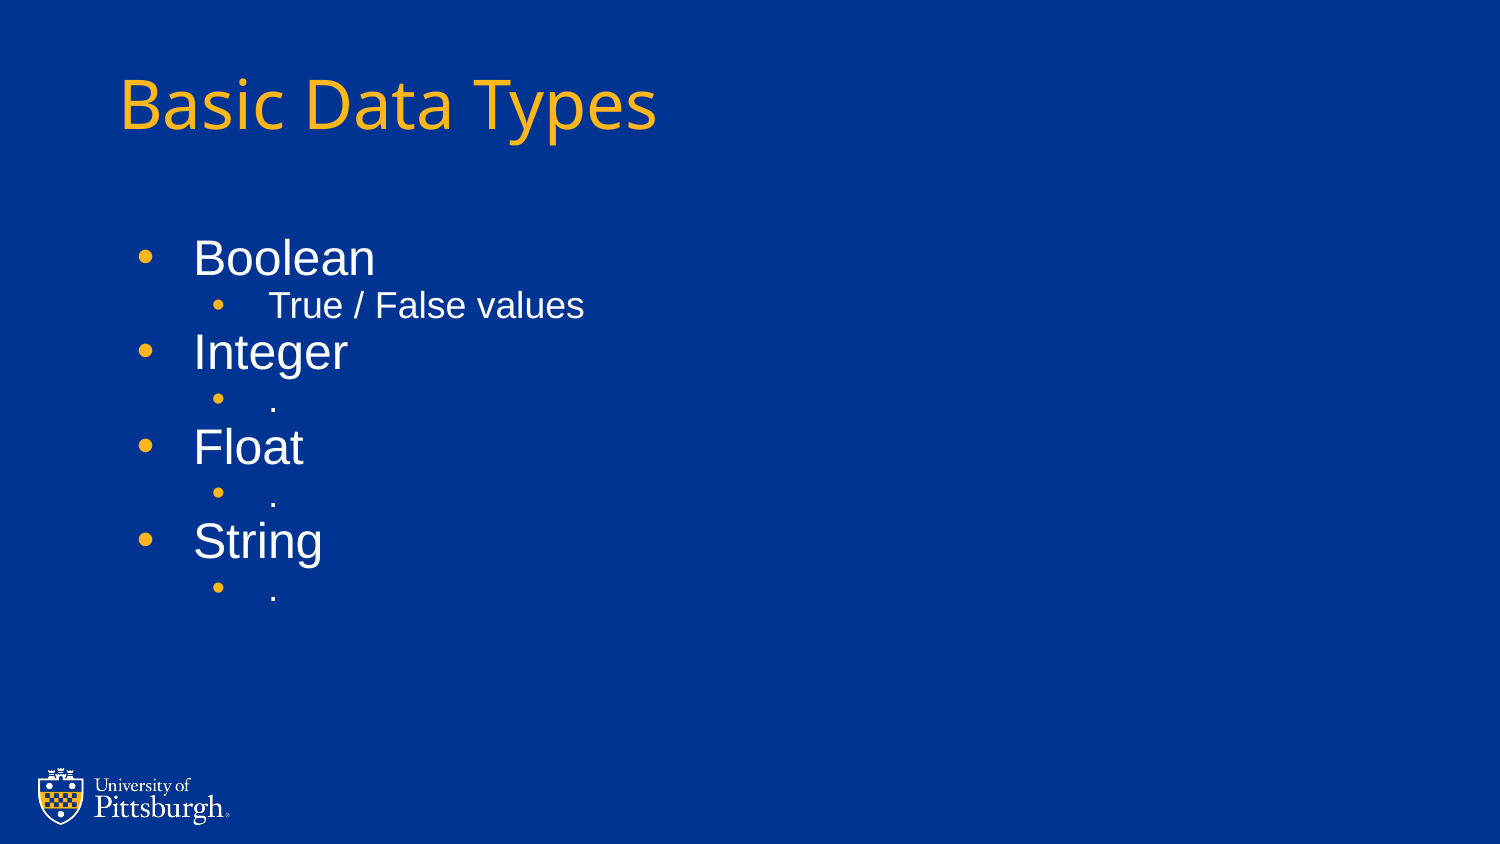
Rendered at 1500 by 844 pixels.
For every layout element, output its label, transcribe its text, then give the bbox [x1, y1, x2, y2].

list Boolean True / False values Integer . Float . String . [103, 224, 1397, 760]
title Basic Data Types [103, 63, 1397, 208]
picture [38, 768, 230, 825]
